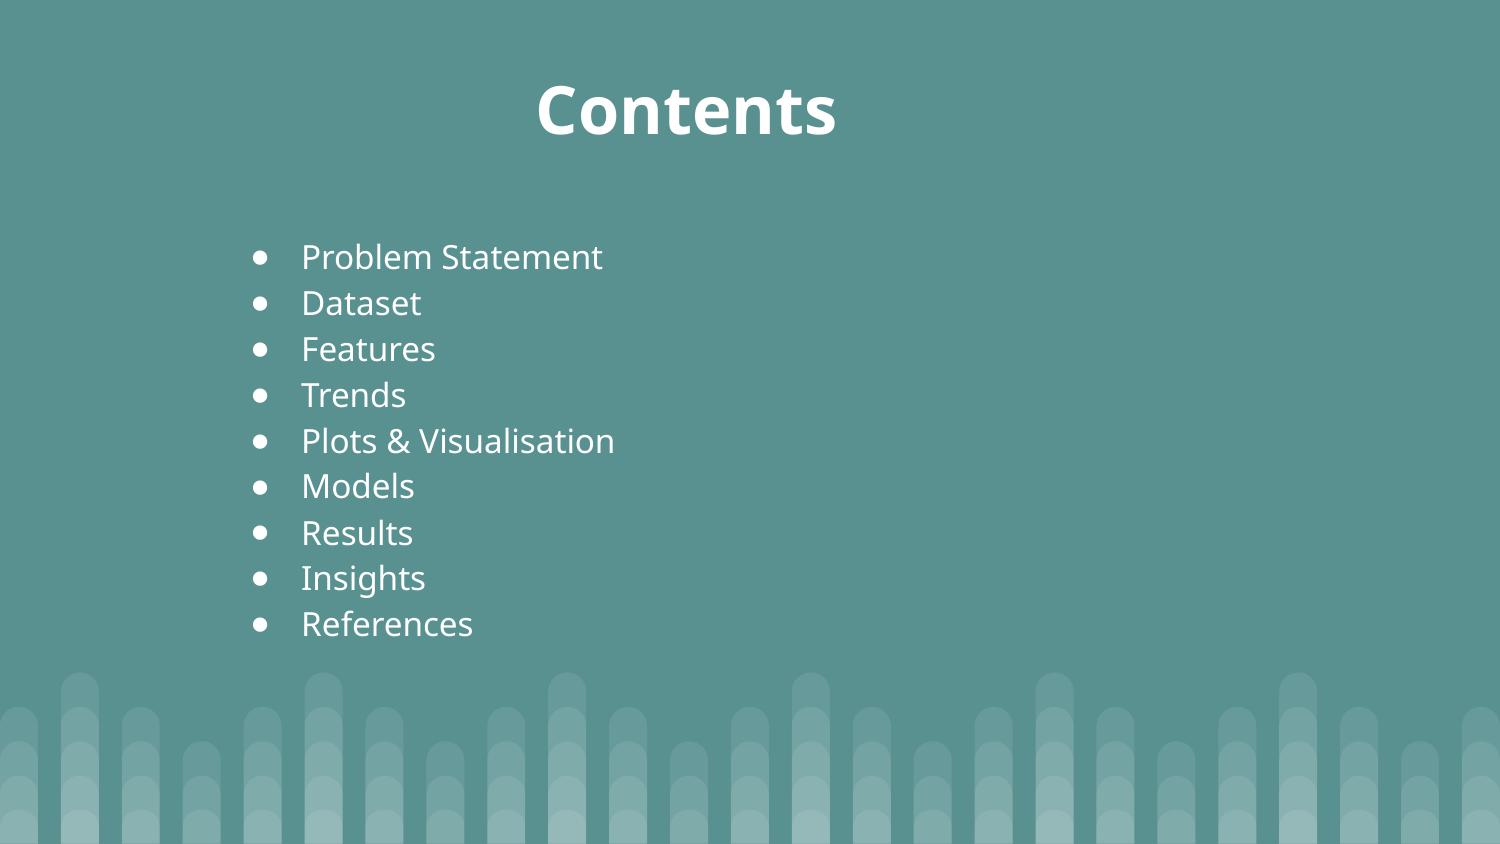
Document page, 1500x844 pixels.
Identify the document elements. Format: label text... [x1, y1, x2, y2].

title Contents [263, 21, 1111, 174]
list Problem Statement Dataset Features Trends Plots & Visualisation Models Results Insights References [210, 174, 1257, 707]
